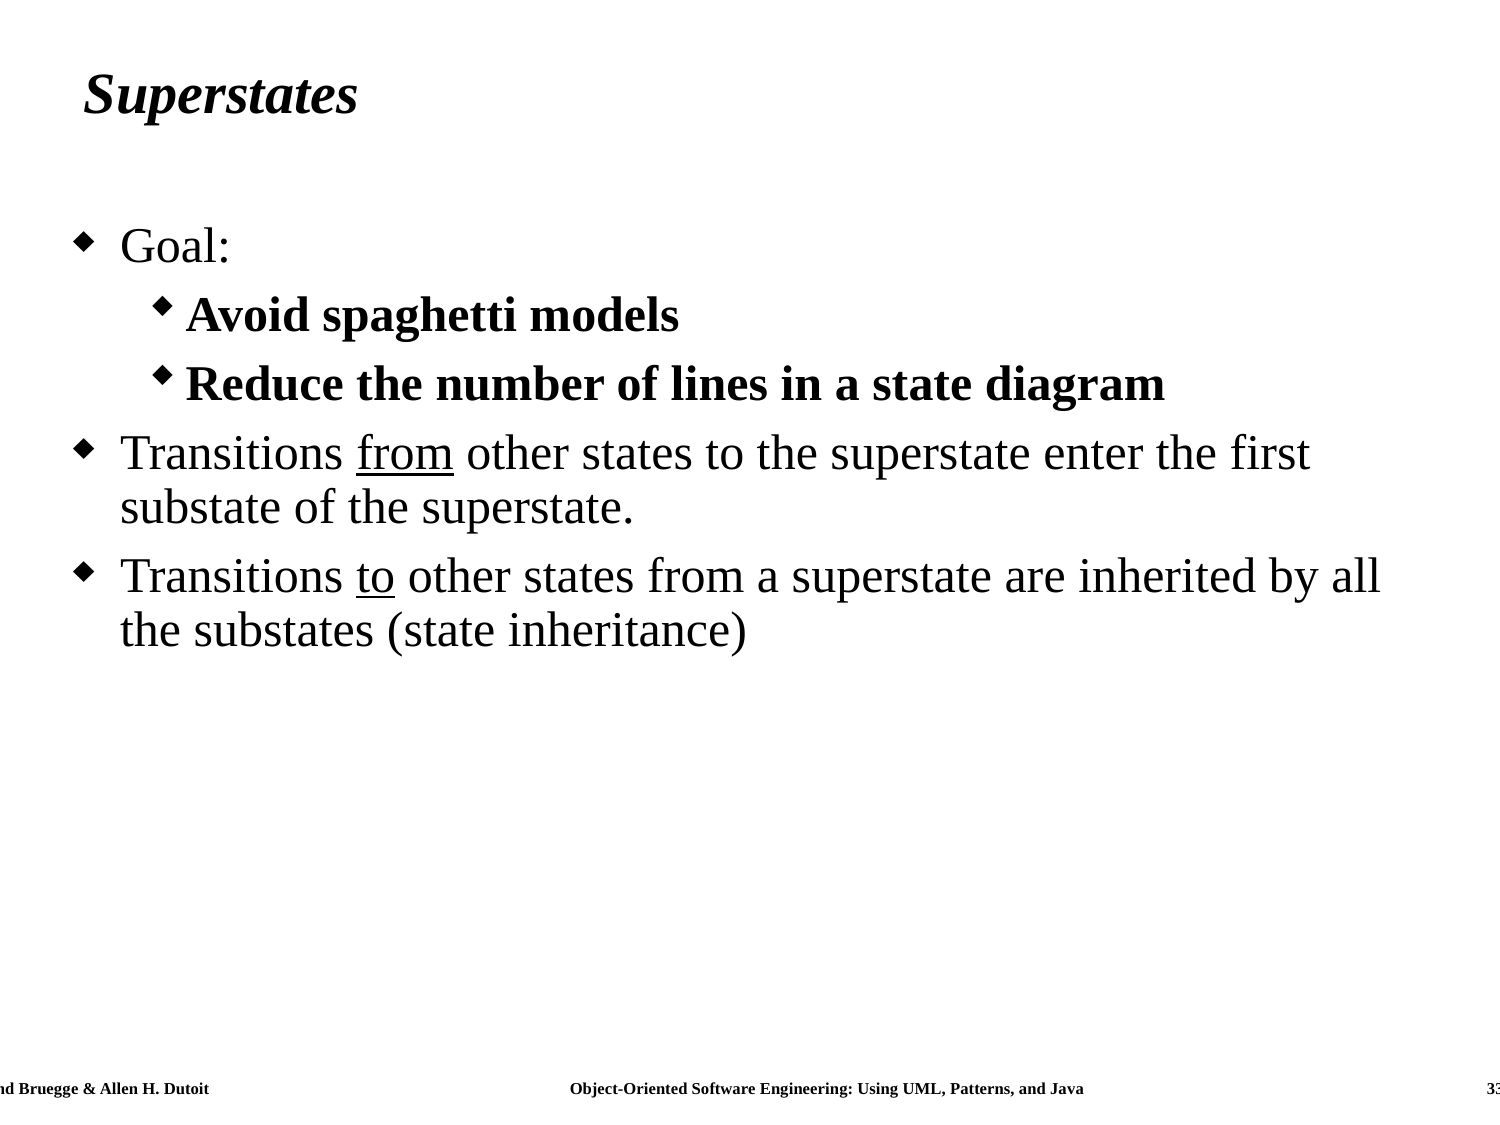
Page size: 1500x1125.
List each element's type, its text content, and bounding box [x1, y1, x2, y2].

title Superstates [68, 36, 1407, 153]
list Goal: Avoid spaghetti models Reduce the number of lines in a state diagram Transitions from other states to the superstate enter the first substate of the superstate. Transitions to other states from a superstate are inherited by all the substates (state inheritance) [58, 212, 1413, 1020]
